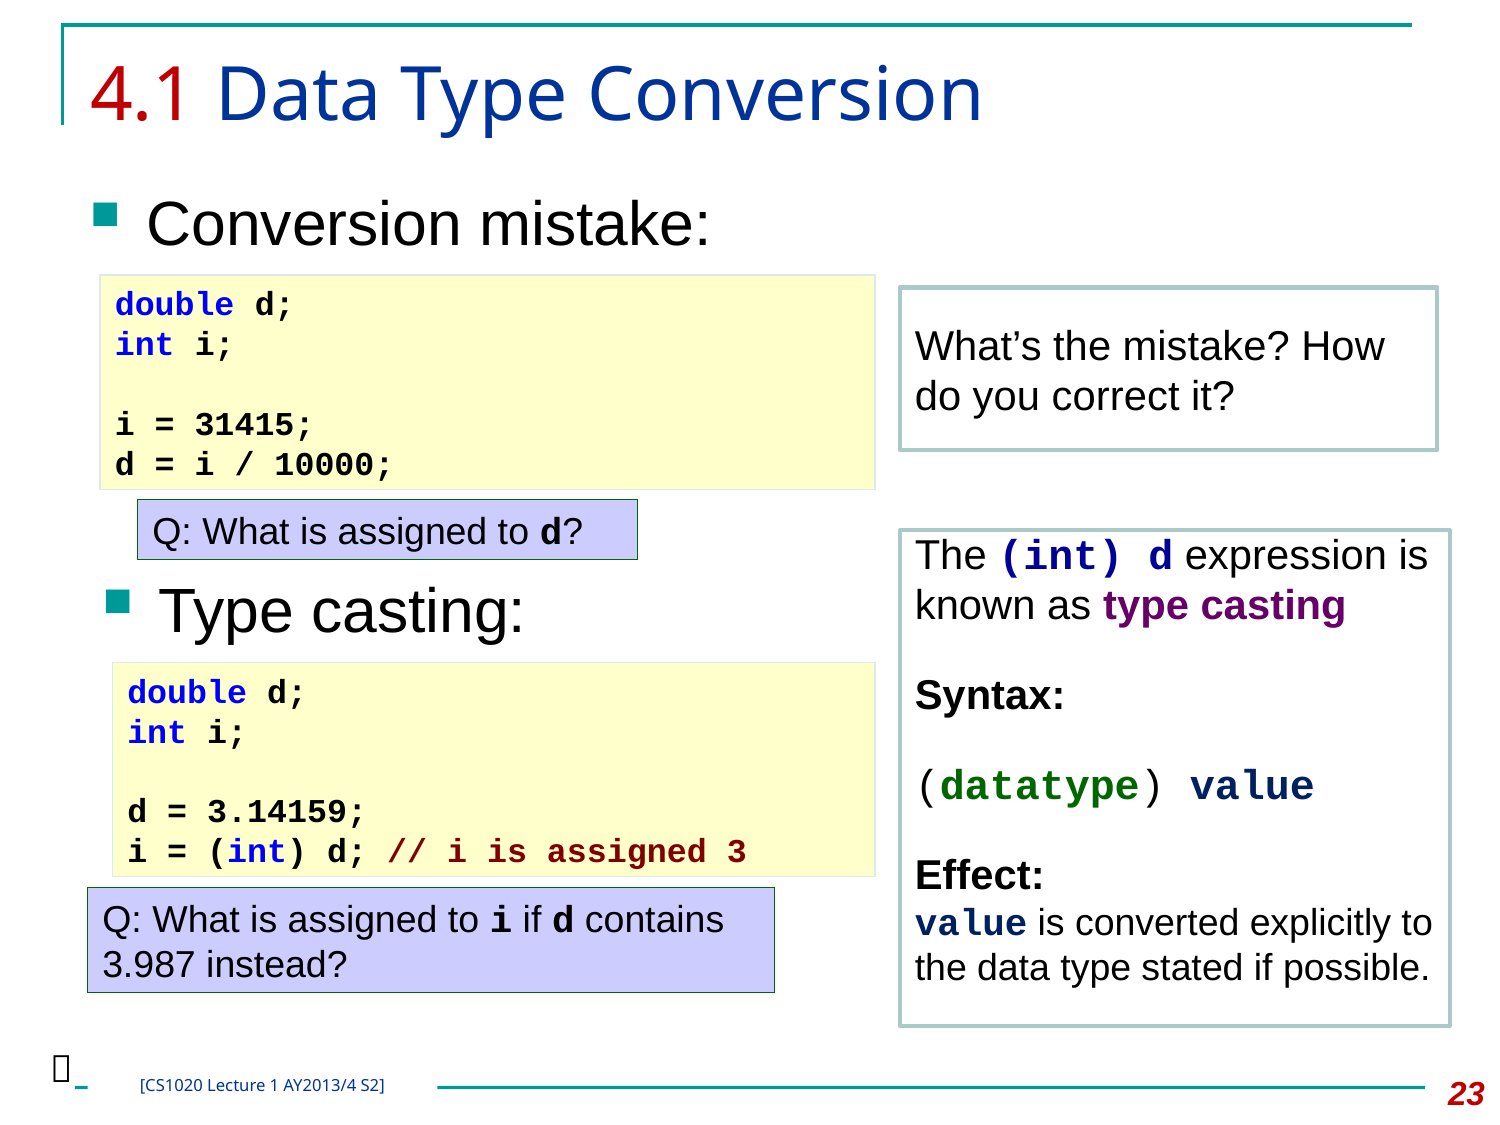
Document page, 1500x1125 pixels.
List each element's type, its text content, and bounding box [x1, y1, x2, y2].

text_box double d; int i; d = 3.14159; i = (int) d; // i is assigned 3 [112, 662, 875, 877]
footer [CS1020 Lecture 1 AY2013/4 S2] [87, 1074, 438, 1101]
text_box double d; int i; i = 31415; d = i / 10000; [99, 274, 875, 490]
slide_number 23 [1400, 1065, 1500, 1125]
text_box  [35, 1037, 86, 1098]
text_box The (int) d expression is known as type casting Syntax: (datatype) value Effect: value is converted explicitly to the data type stated if possible. [898, 528, 1452, 1028]
text_box Q: What is assigned to d? [137, 499, 638, 560]
title 4.1 Data Type Conversion [74, 37, 1426, 168]
text_box Q: What is assigned to i if d contains 3.987 instead? [87, 887, 775, 993]
text_box Type casting: [87, 562, 898, 950]
text_box What’s the mistake? How do you correct it? [898, 285, 1439, 452]
list Conversion mistake: [74, 174, 1426, 563]
